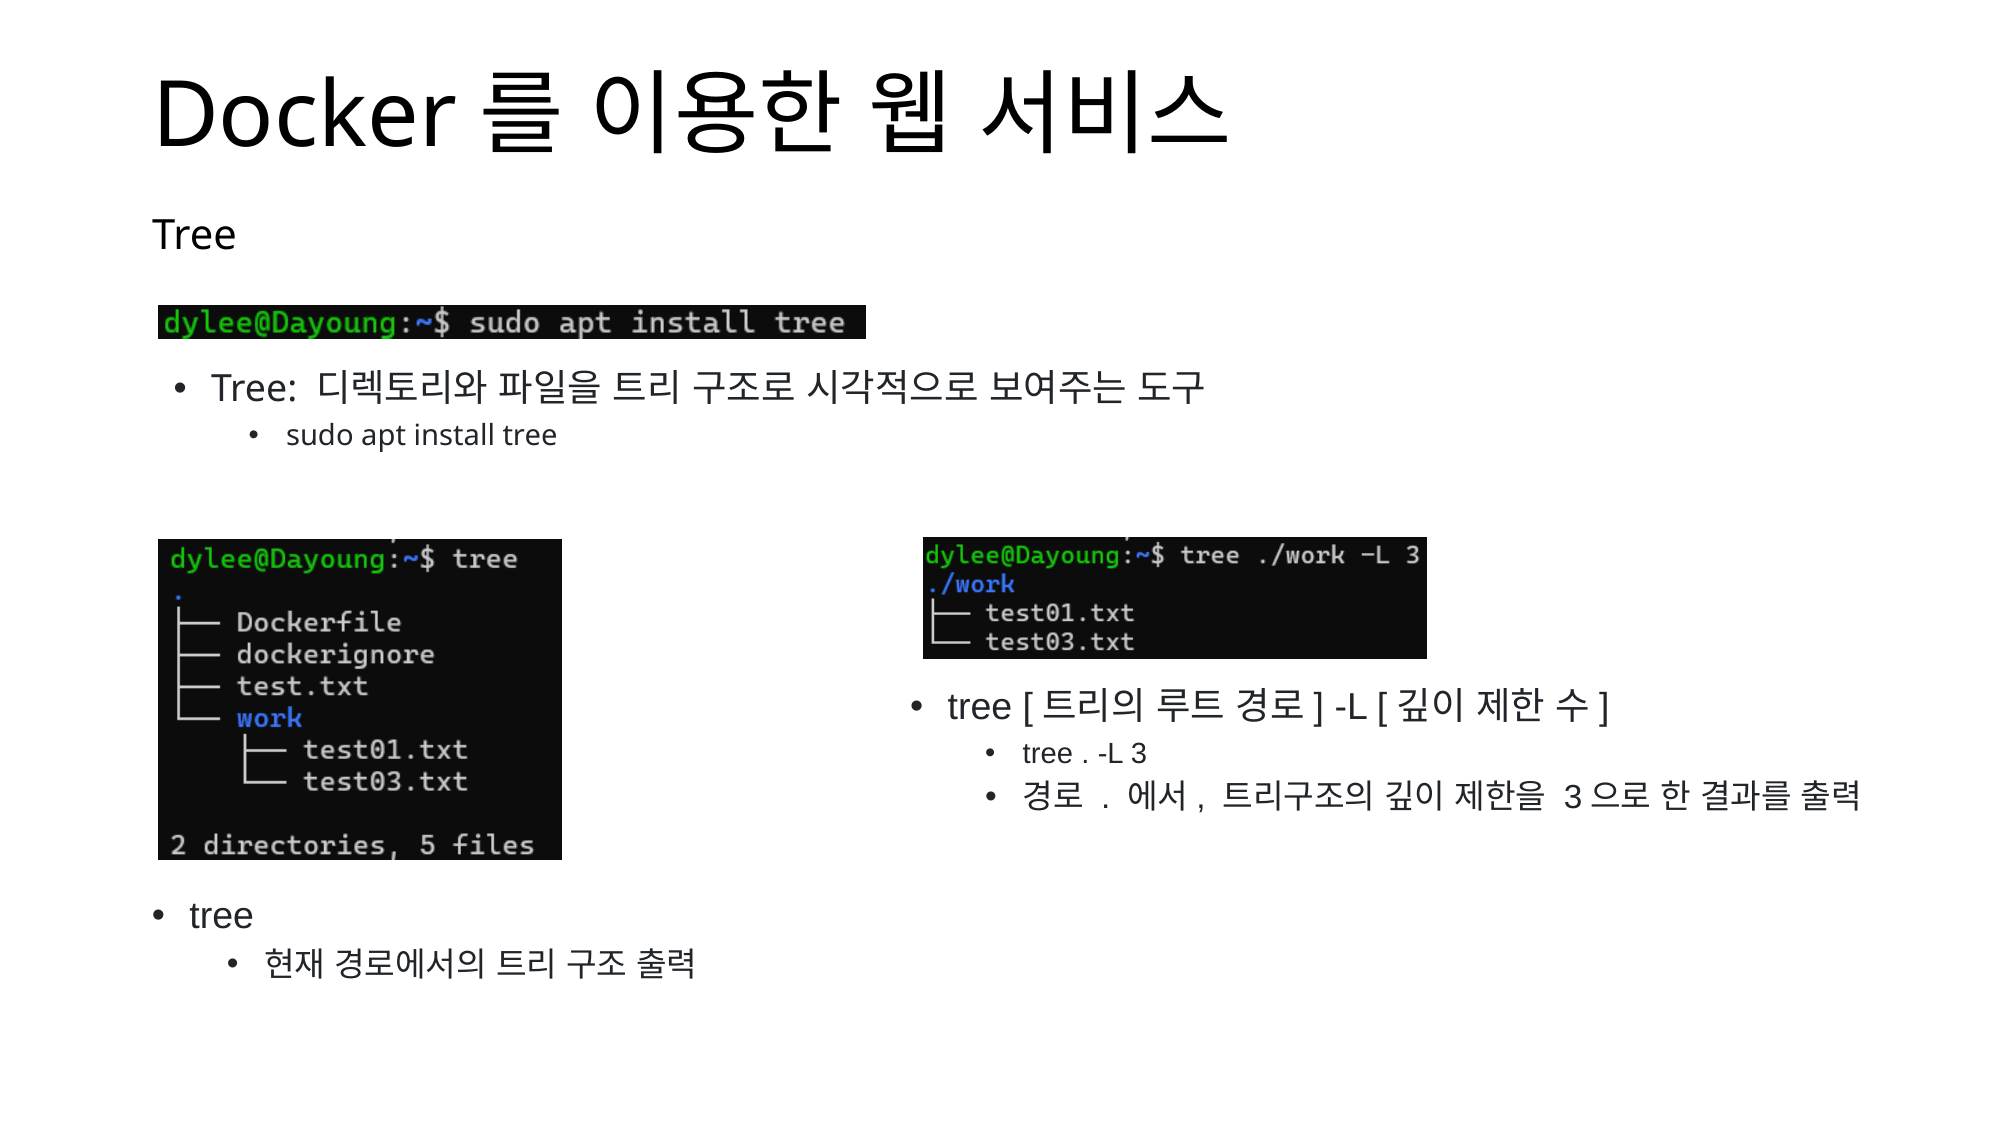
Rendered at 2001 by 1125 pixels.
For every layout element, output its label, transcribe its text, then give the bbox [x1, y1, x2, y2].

text_box Docker를 이용한 웹 서비스 [137, 59, 1897, 201]
picture [158, 305, 867, 340]
list Tree: 디렉토리와 파일을 트리 구조로 시각적으로 보여주는 도구 sudo apt install tree [158, 362, 1347, 519]
picture [158, 538, 562, 860]
text_box tree 현재 경로에서의 트리 구조 출력 [136, 889, 810, 1030]
text_box Tree [137, 200, 1302, 266]
picture [922, 537, 1428, 660]
text_box tree [트리의 루트 경로] -L [깊이 제한 수] tree . -L 3 경로 . 에서, 트리구조의 깊이 제한을 3으로 한 결과를 출력 [895, 679, 1959, 902]
